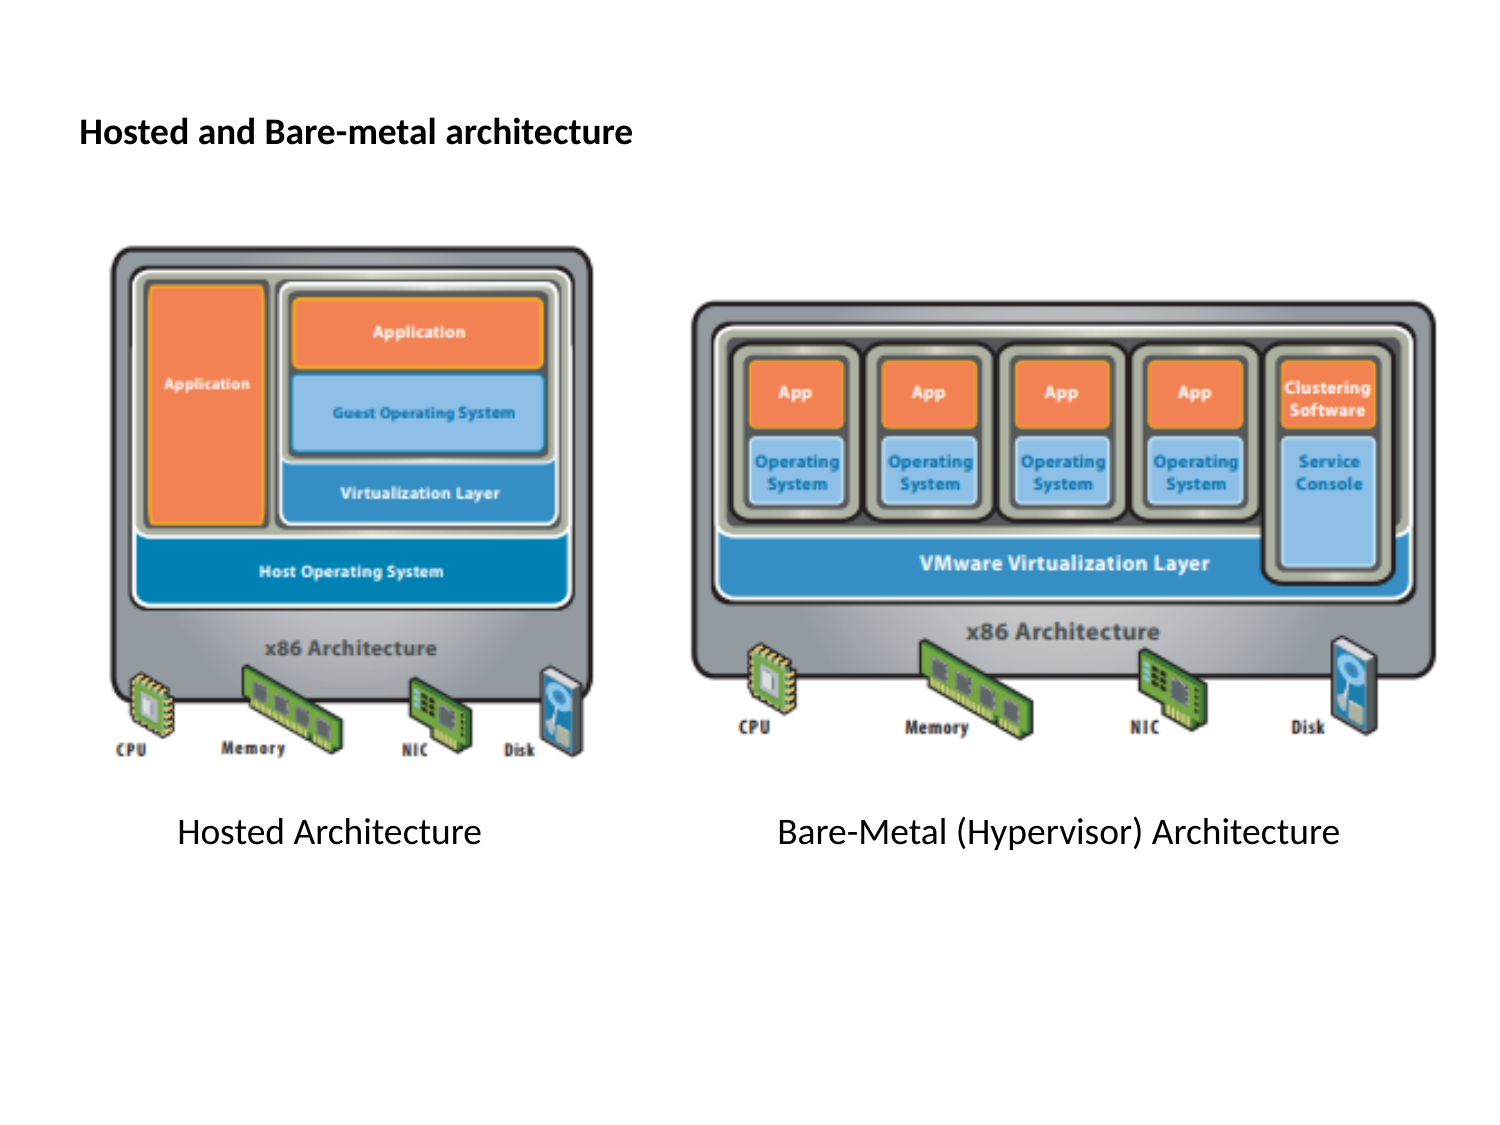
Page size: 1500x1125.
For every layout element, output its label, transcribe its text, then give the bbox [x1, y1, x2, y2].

picture [59, 242, 1479, 768]
text_box Hosted Architecture Bare-Metal (Hypervisor) Architecture [162, 799, 1375, 859]
text_box Hosted and Bare-metal architecture [64, 99, 650, 160]
